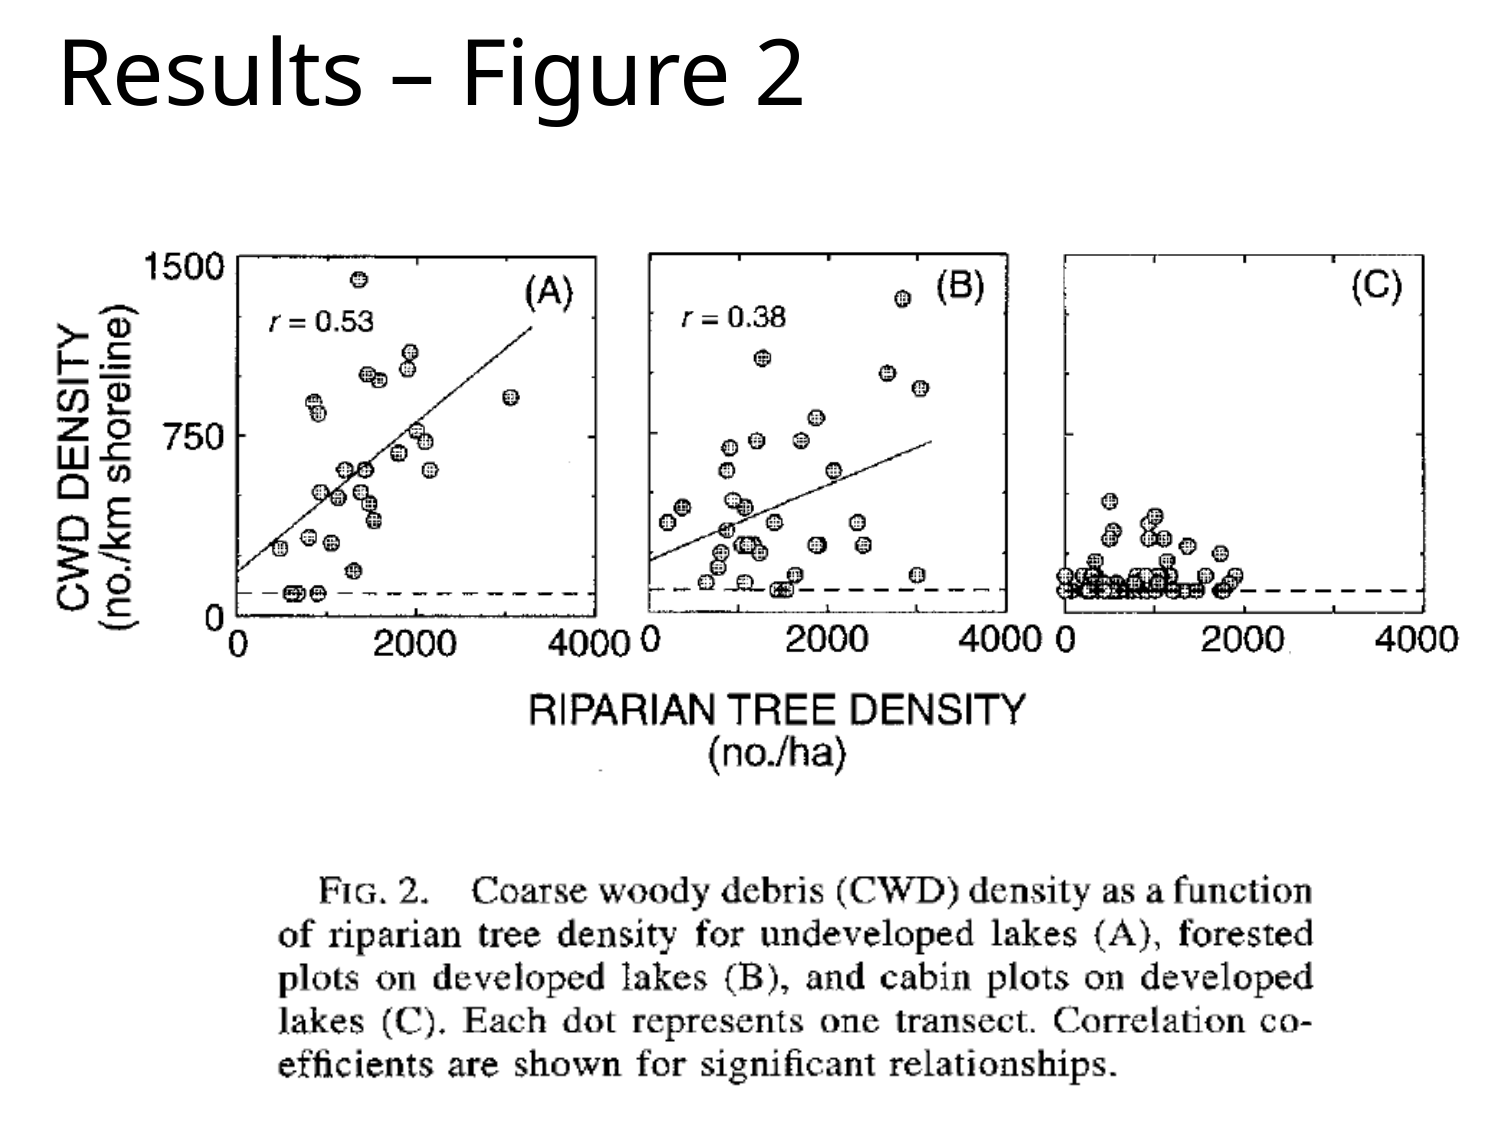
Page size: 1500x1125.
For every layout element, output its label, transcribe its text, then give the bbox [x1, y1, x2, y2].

picture [266, 685, 1330, 1089]
title Results – Figure 2 [41, 17, 1482, 135]
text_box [35, 240, 1468, 666]
